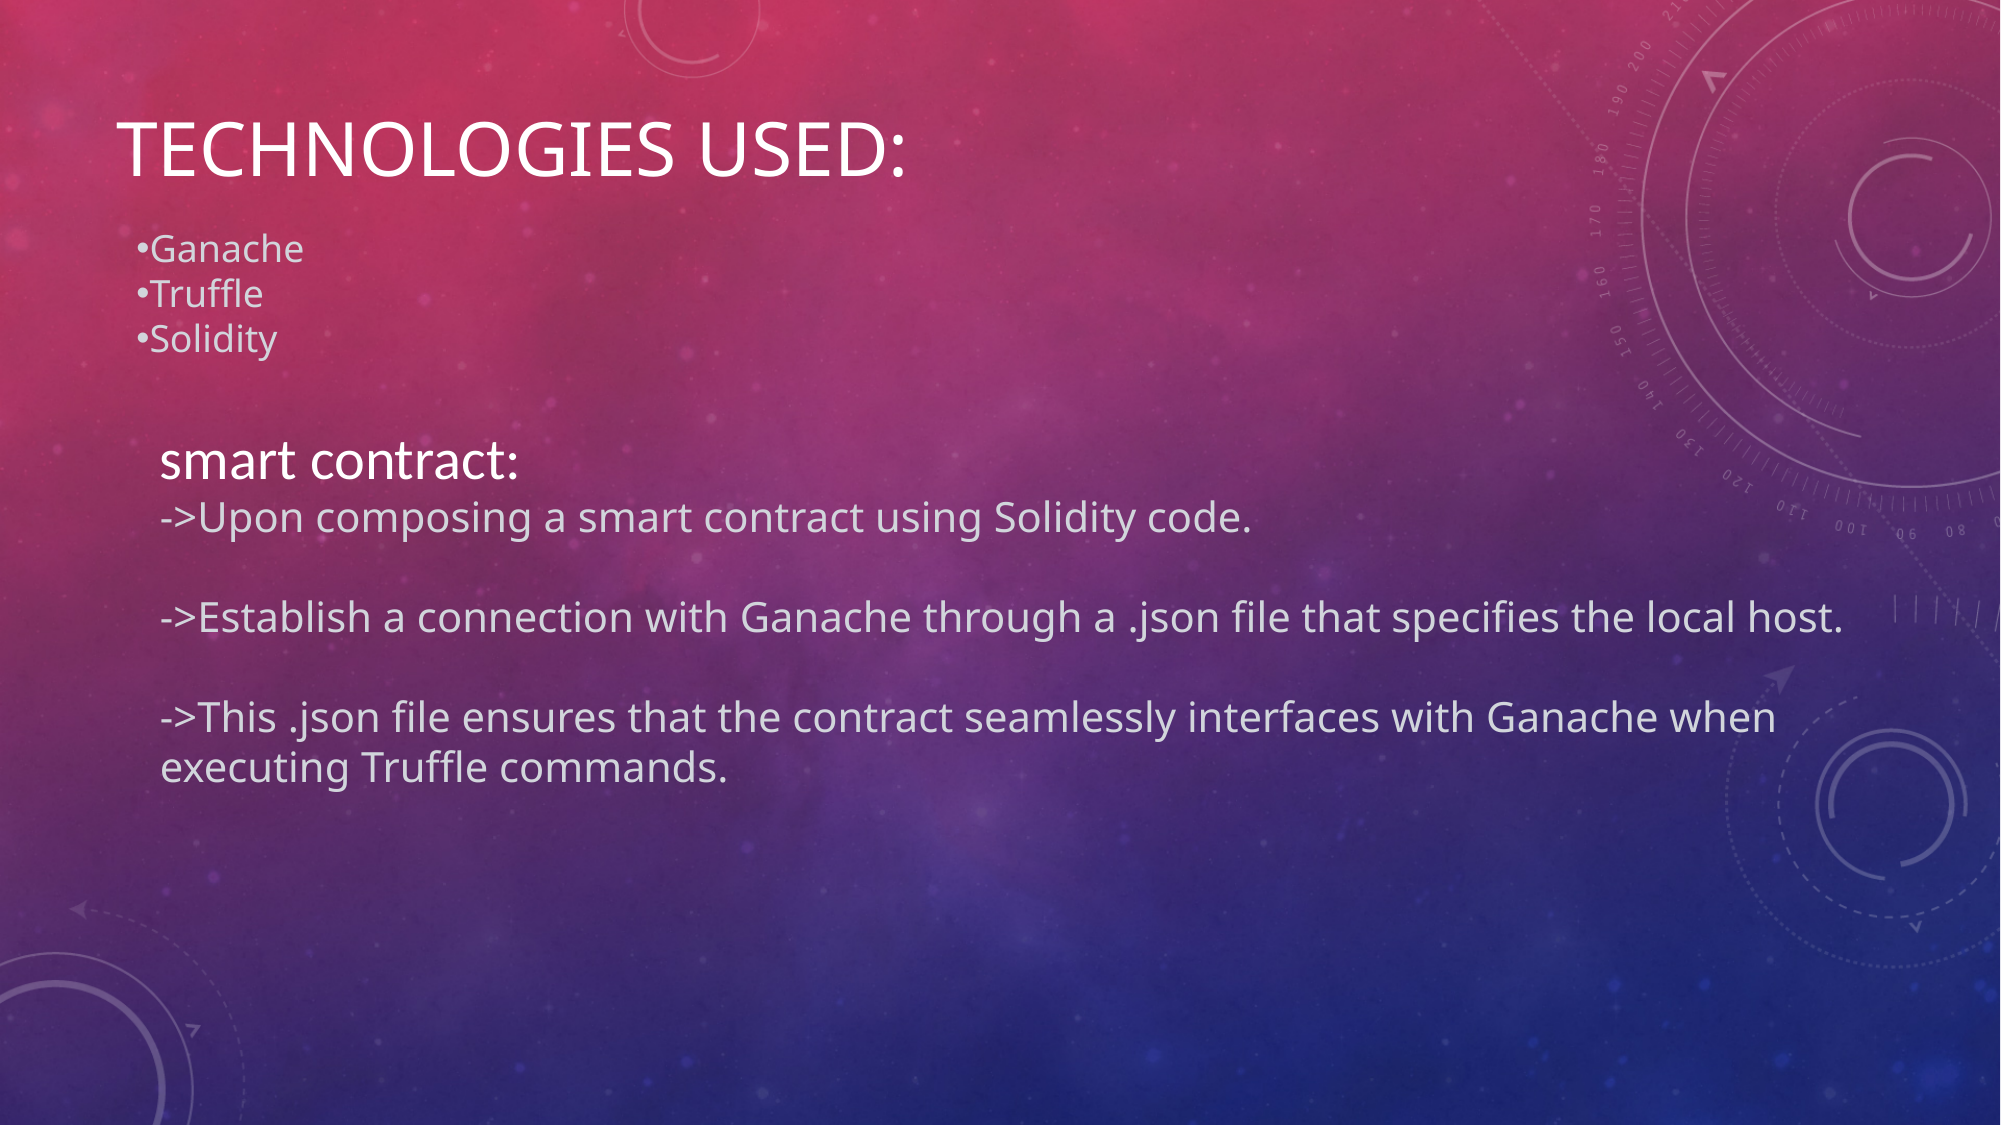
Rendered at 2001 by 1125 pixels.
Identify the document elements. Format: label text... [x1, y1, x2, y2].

picture [0, 0, 2001, 1125]
text_box Ganache Truffle Solidity [121, 217, 1873, 368]
text_box smart contract: ->Upon composing a smart contract using Solidity code. ->Establish a connection with Ganache through a .json file that specifies the local host. ->This .json file ensures that the contract seamlessly interfaces with Ganache when executing Truffle commands. [145, 413, 1873, 899]
title Technologies used: [101, 93, 1775, 200]
